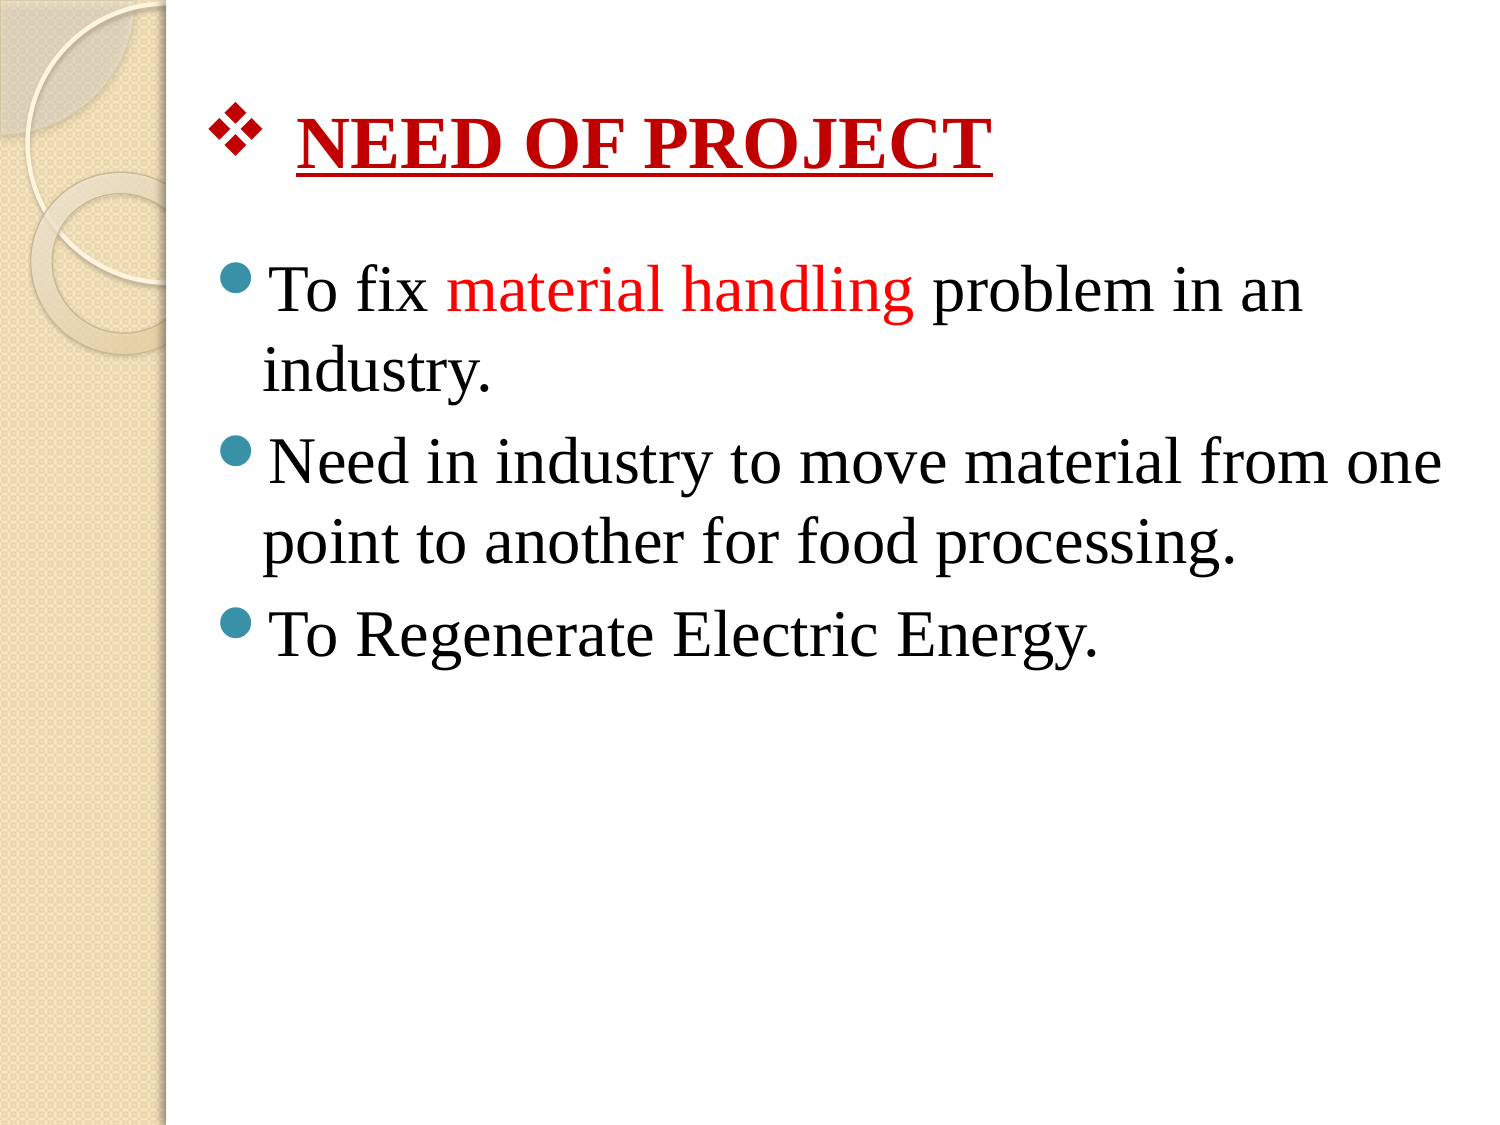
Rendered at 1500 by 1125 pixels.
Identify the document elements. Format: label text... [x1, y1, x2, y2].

title NEED OF PROJECT [187, 45, 1466, 233]
list To fix material handling problem in an industry. Need in industry to move material from one point to another for food processing. To Regenerate Electric Energy. [187, 237, 1466, 1025]
